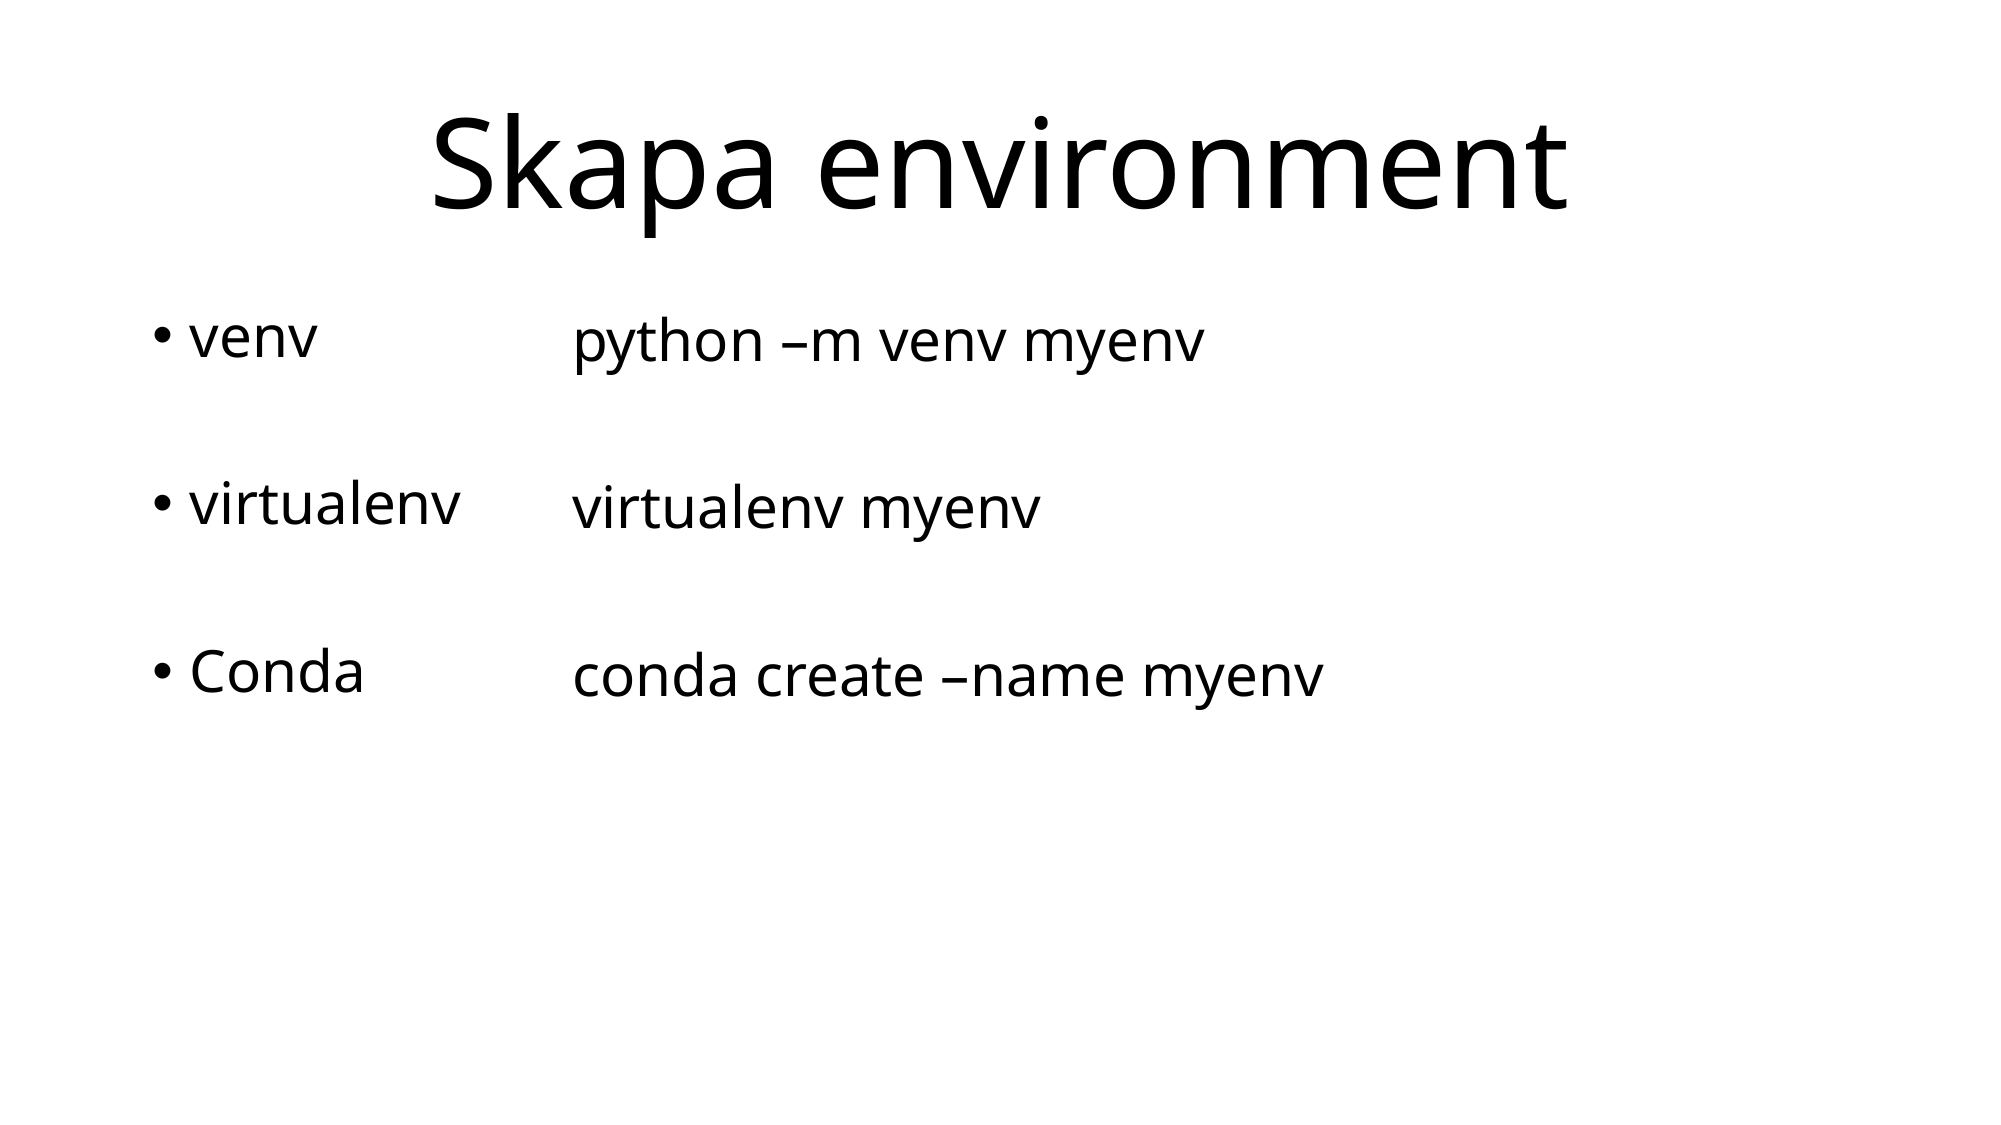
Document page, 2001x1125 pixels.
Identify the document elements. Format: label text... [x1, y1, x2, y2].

list venv virtualenv Conda [137, 299, 558, 1014]
title Skapa environment [137, 59, 1863, 278]
text_box python –m venv myenv virtualenv myenv conda create –name myenv [557, 303, 1475, 1018]
